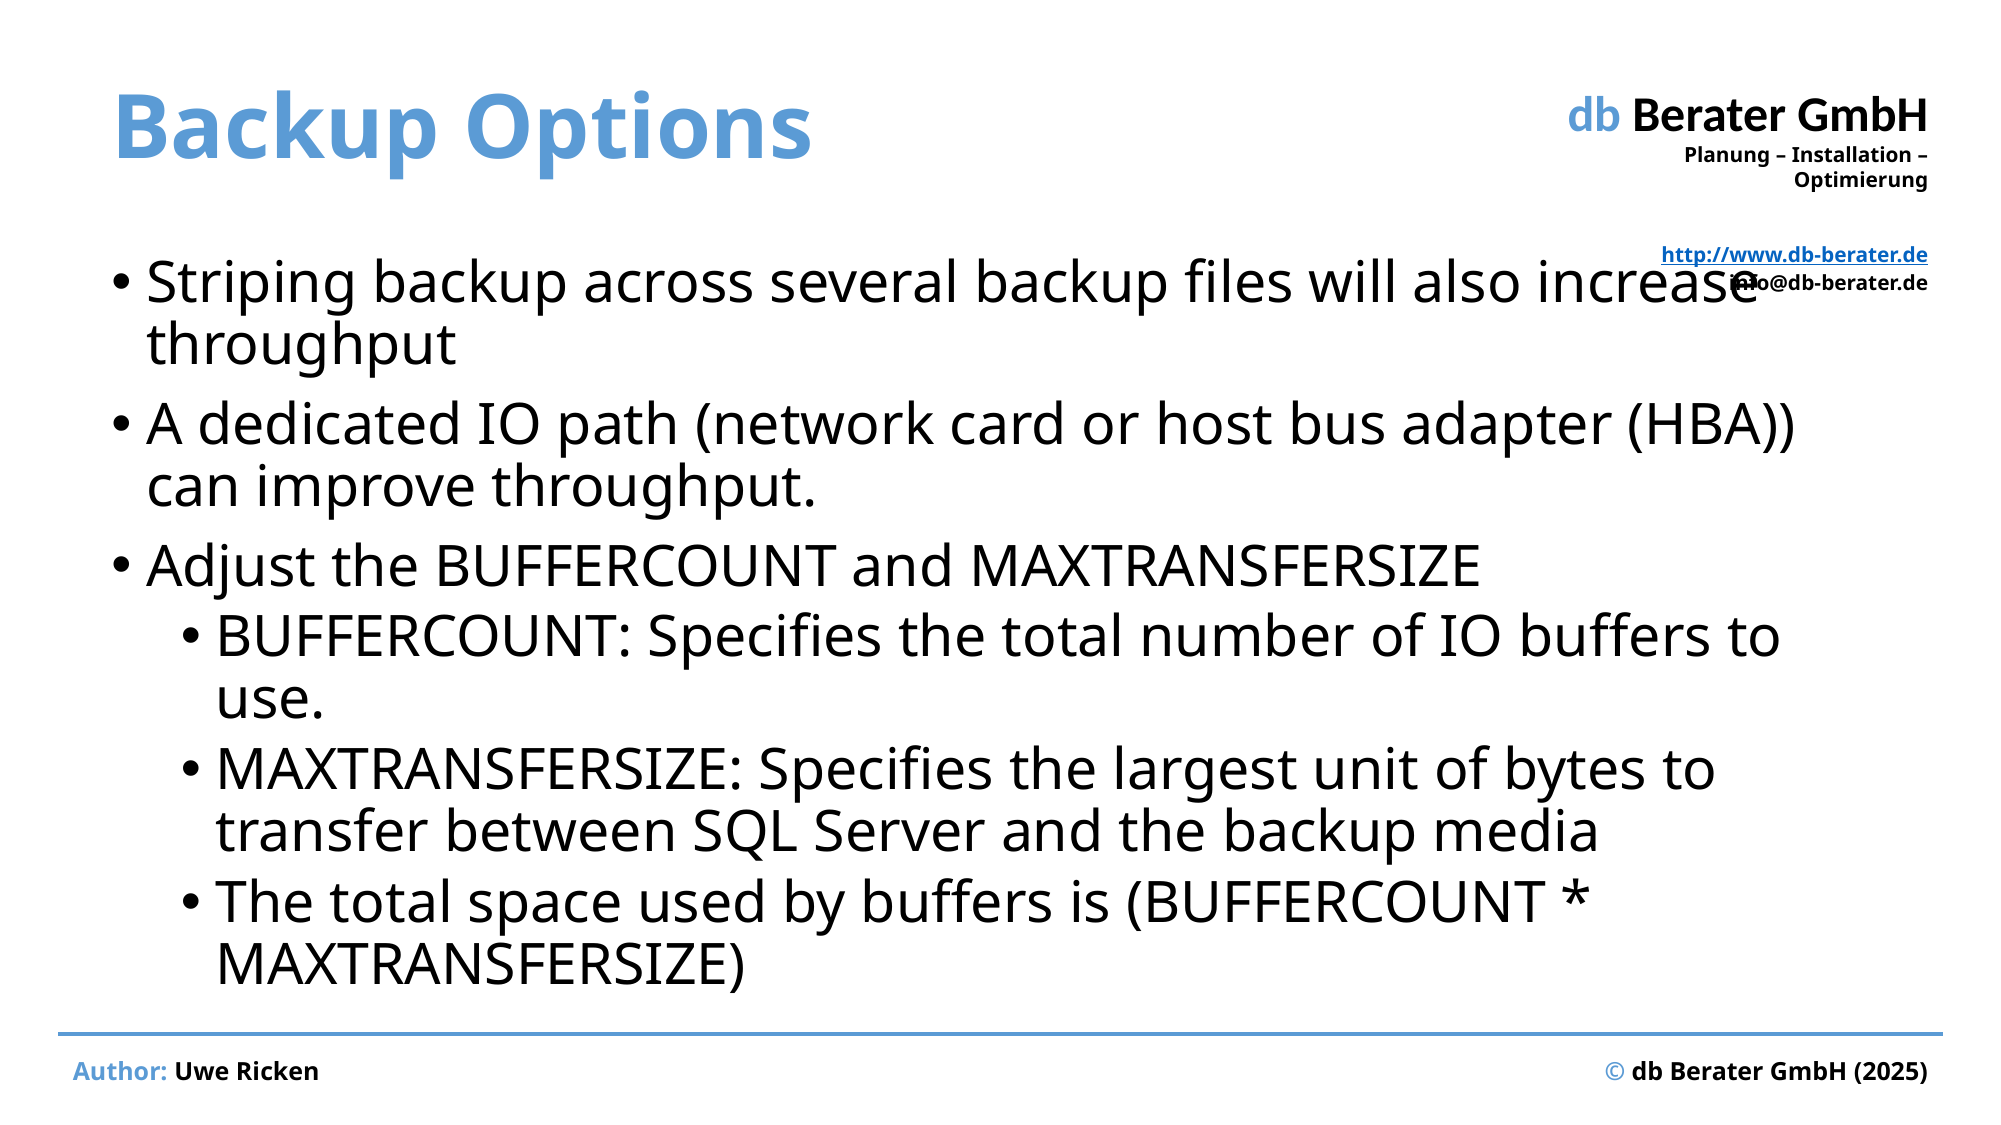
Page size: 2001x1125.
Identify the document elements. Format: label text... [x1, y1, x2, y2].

list Striping backup across several backup files will also increase throughput A dedicated IO path (network card or host bus adapter (HBA)) can improve throughput. Adjust the BUFFERCOUNT and MAXTRANSFERSIZE BUFFERCOUNT: Specifies the total number of IO buffers to use. MAXTRANSFERSIZE: Specifies the largest unit of bytes to transfer between SQL Server and the backup media The total space used by buffers is (BUFFERCOUNT * MAXTRANSFERSIZE) [99, 247, 1900, 1004]
title Backup Options [99, 42, 1898, 216]
